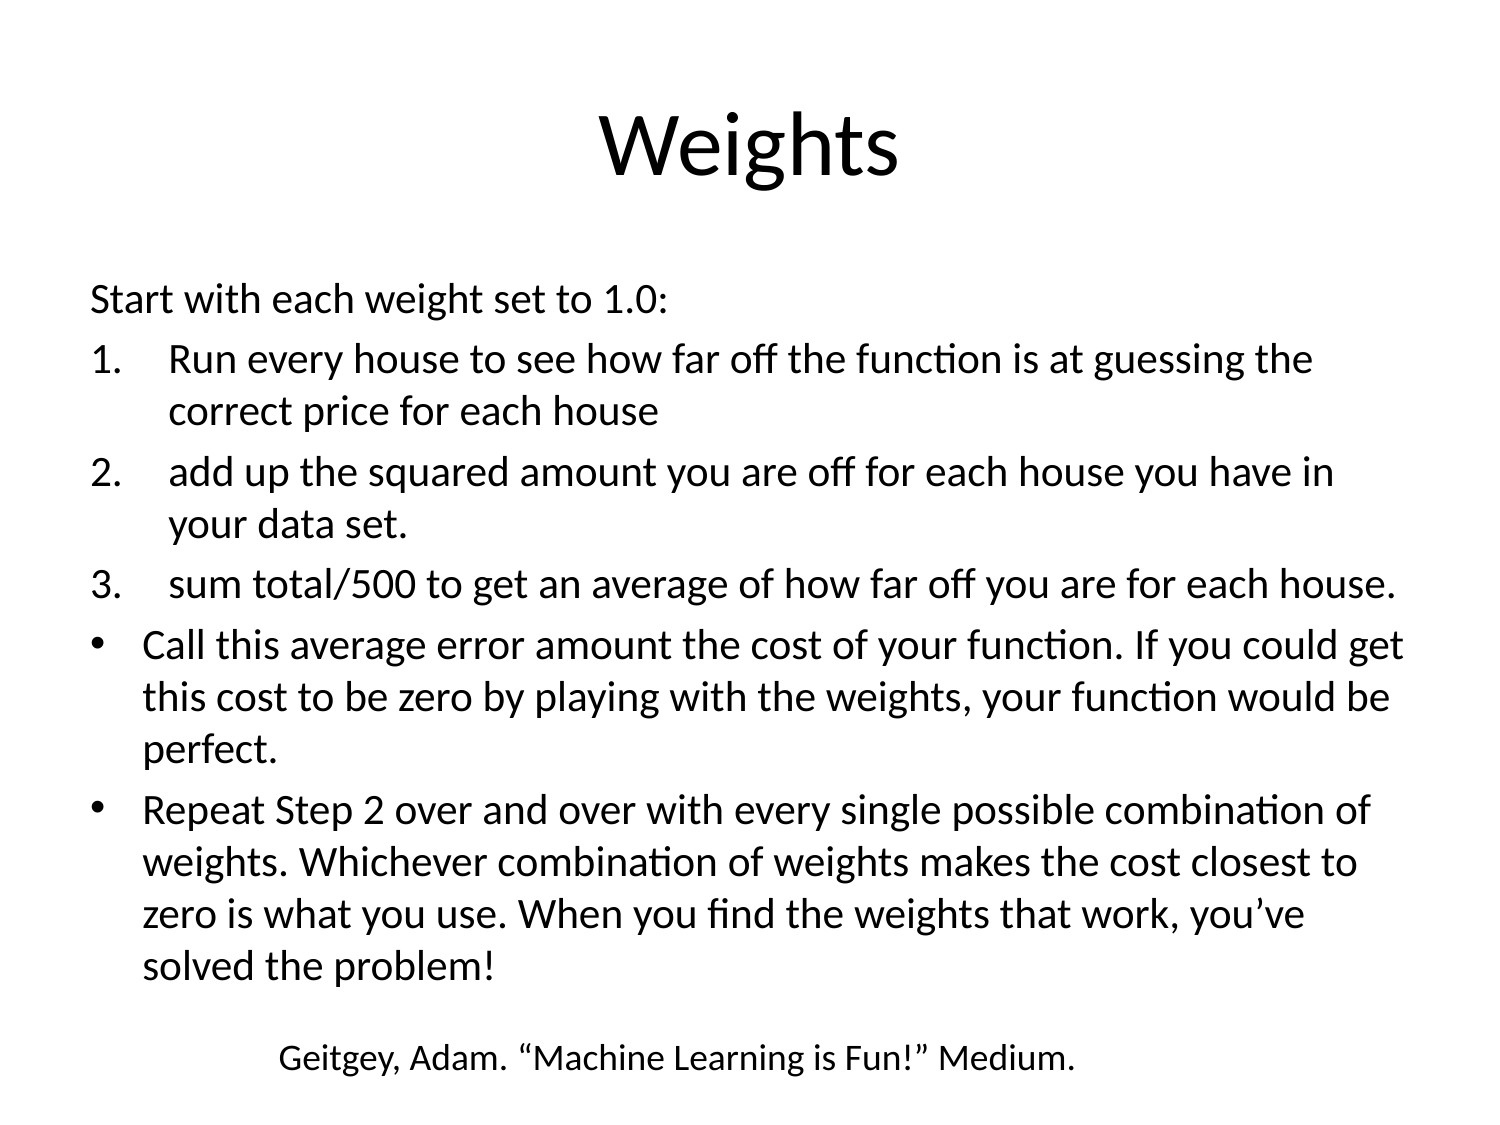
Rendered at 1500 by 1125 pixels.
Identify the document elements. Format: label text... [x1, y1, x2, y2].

title Weights [75, 45, 1425, 233]
list Start with each weight set to 1.0: Run every house to see how far off the function is at guessing the correct price for each house add up the squared amount you are off for each house you have in your data set. sum total/500 to get an average of how far off you are for each house. Call this average error amount the cost of your function. If you could get this cost to be zero by playing with the weights, your function would be perfect. Repeat Step 2 over and over with every single possible combination of weights. Whichever combination of weights makes the cost closest to zero is what you use. When you find the weights that work, you’ve solved the problem! [75, 262, 1425, 1005]
text_box Geitgey, Adam. “Machine Learning is Fun!” Medium. [263, 1025, 1171, 1086]
